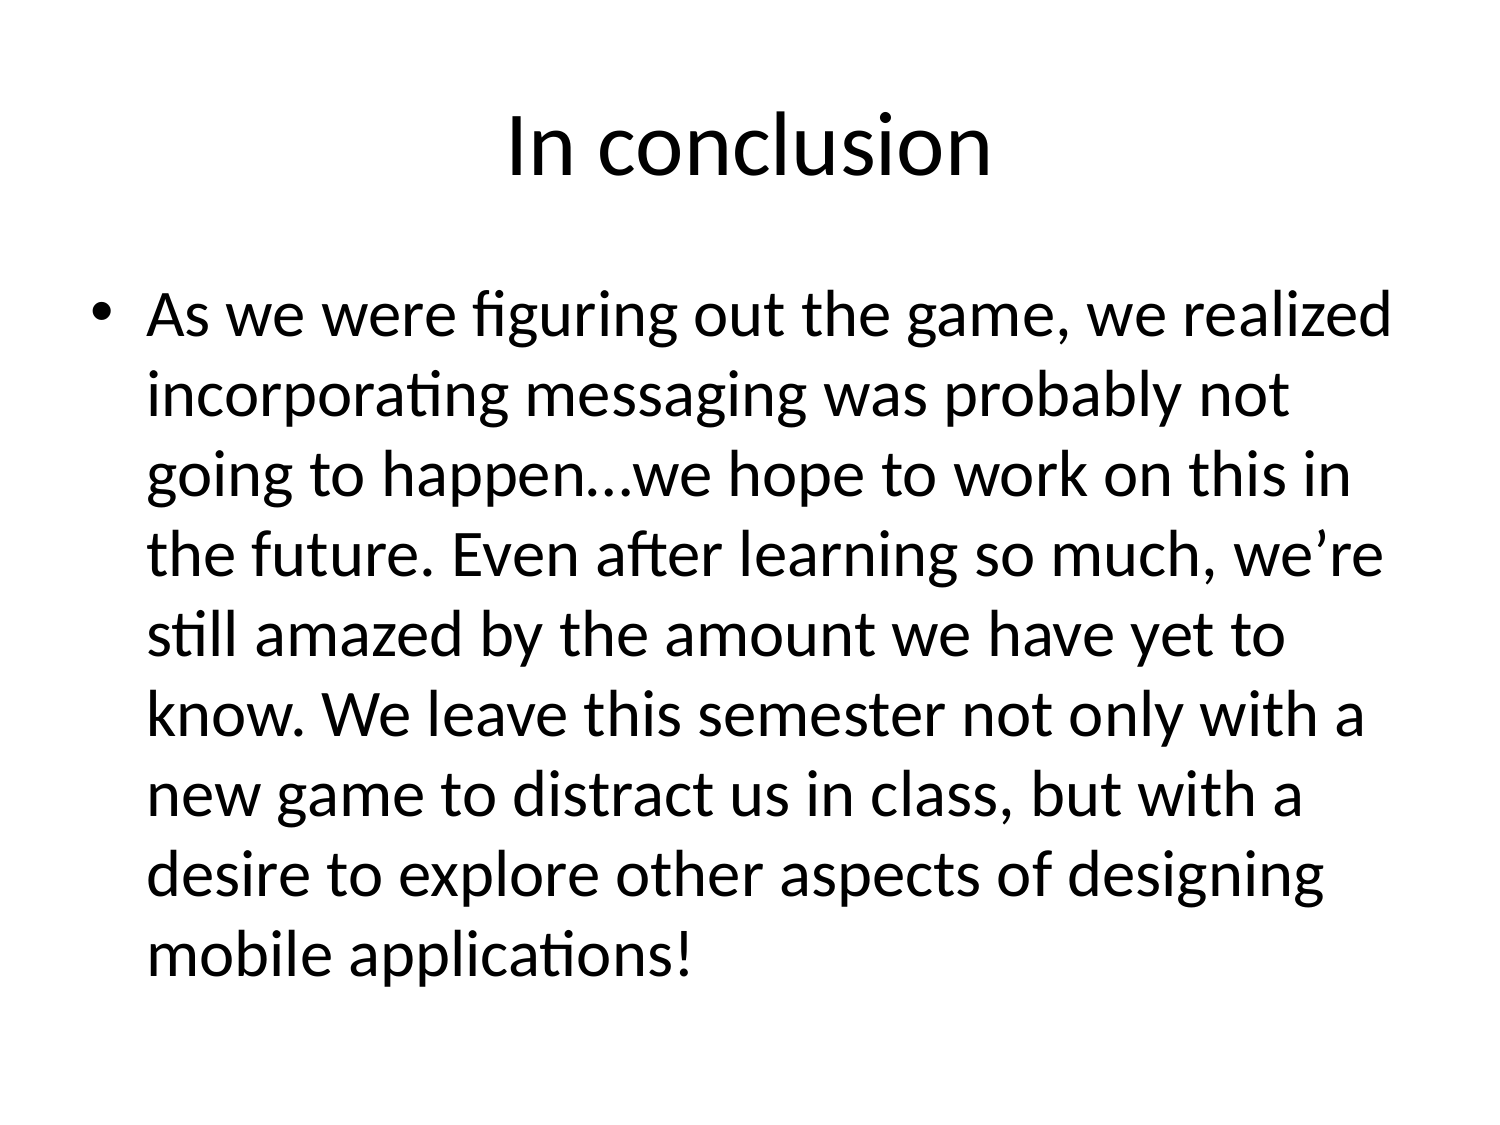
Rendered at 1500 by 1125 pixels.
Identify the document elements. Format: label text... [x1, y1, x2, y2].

list As we were figuring out the game, we realized incorporating messaging was probably not going to happen…we hope to work on this in the future. Even after learning so much, we’re still amazed by the amount we have yet to know. We leave this semester not only with a new game to distract us in class, but with a desire to explore other aspects of designing mobile applications! [75, 262, 1425, 1005]
title In conclusion [75, 45, 1425, 233]
